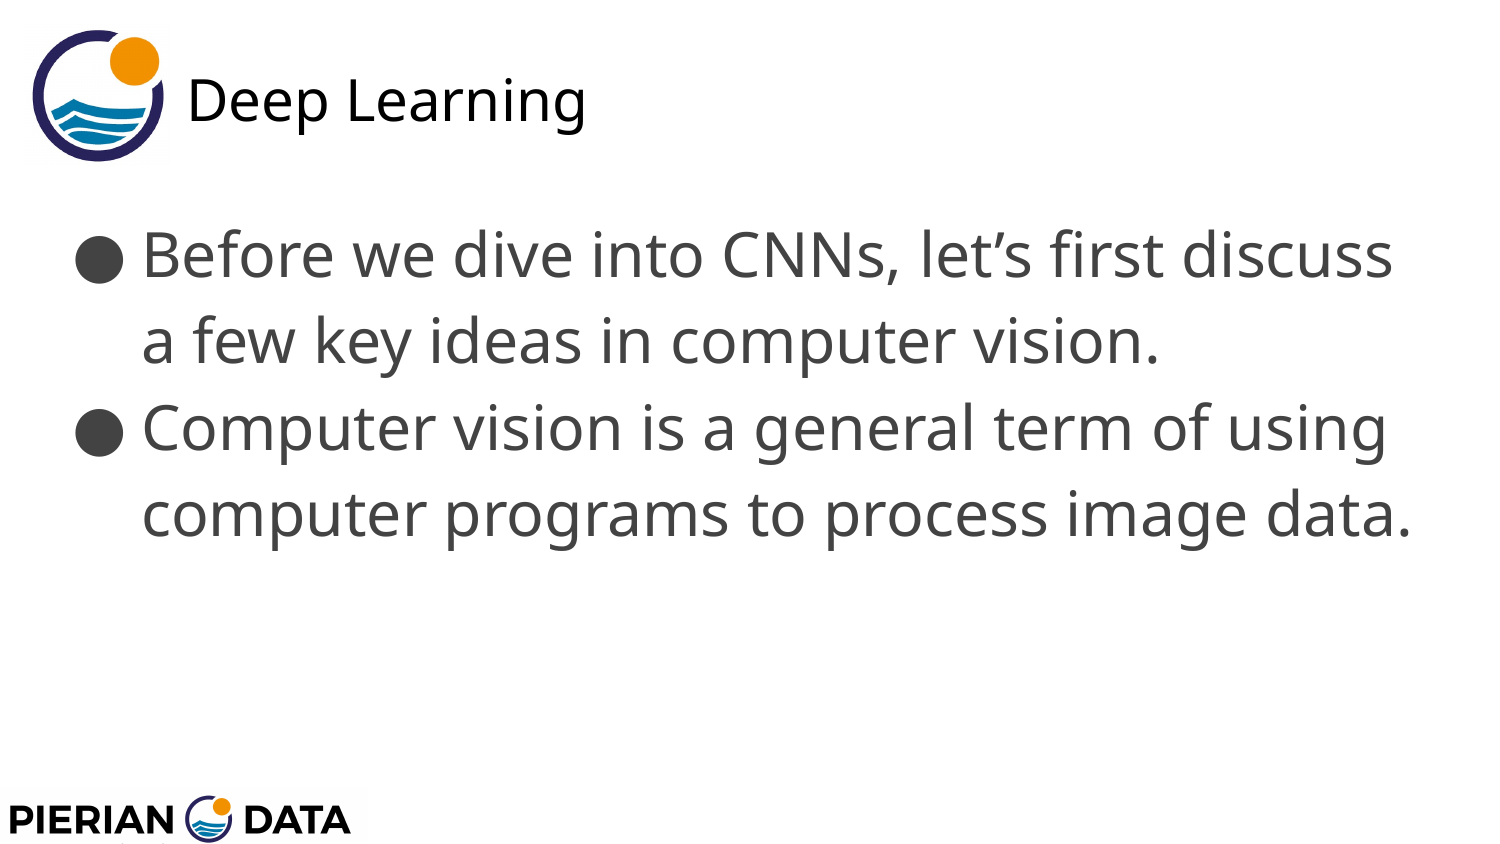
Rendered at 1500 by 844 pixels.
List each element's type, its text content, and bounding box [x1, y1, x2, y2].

list Before we dive into CNNs, let’s first discuss a few key ideas in computer vision. Computer vision is a general term of using computer programs to process image data. [51, 189, 1449, 750]
picture [24, 24, 172, 167]
title Deep Learning [176, 48, 1449, 143]
picture [0, 787, 368, 844]
